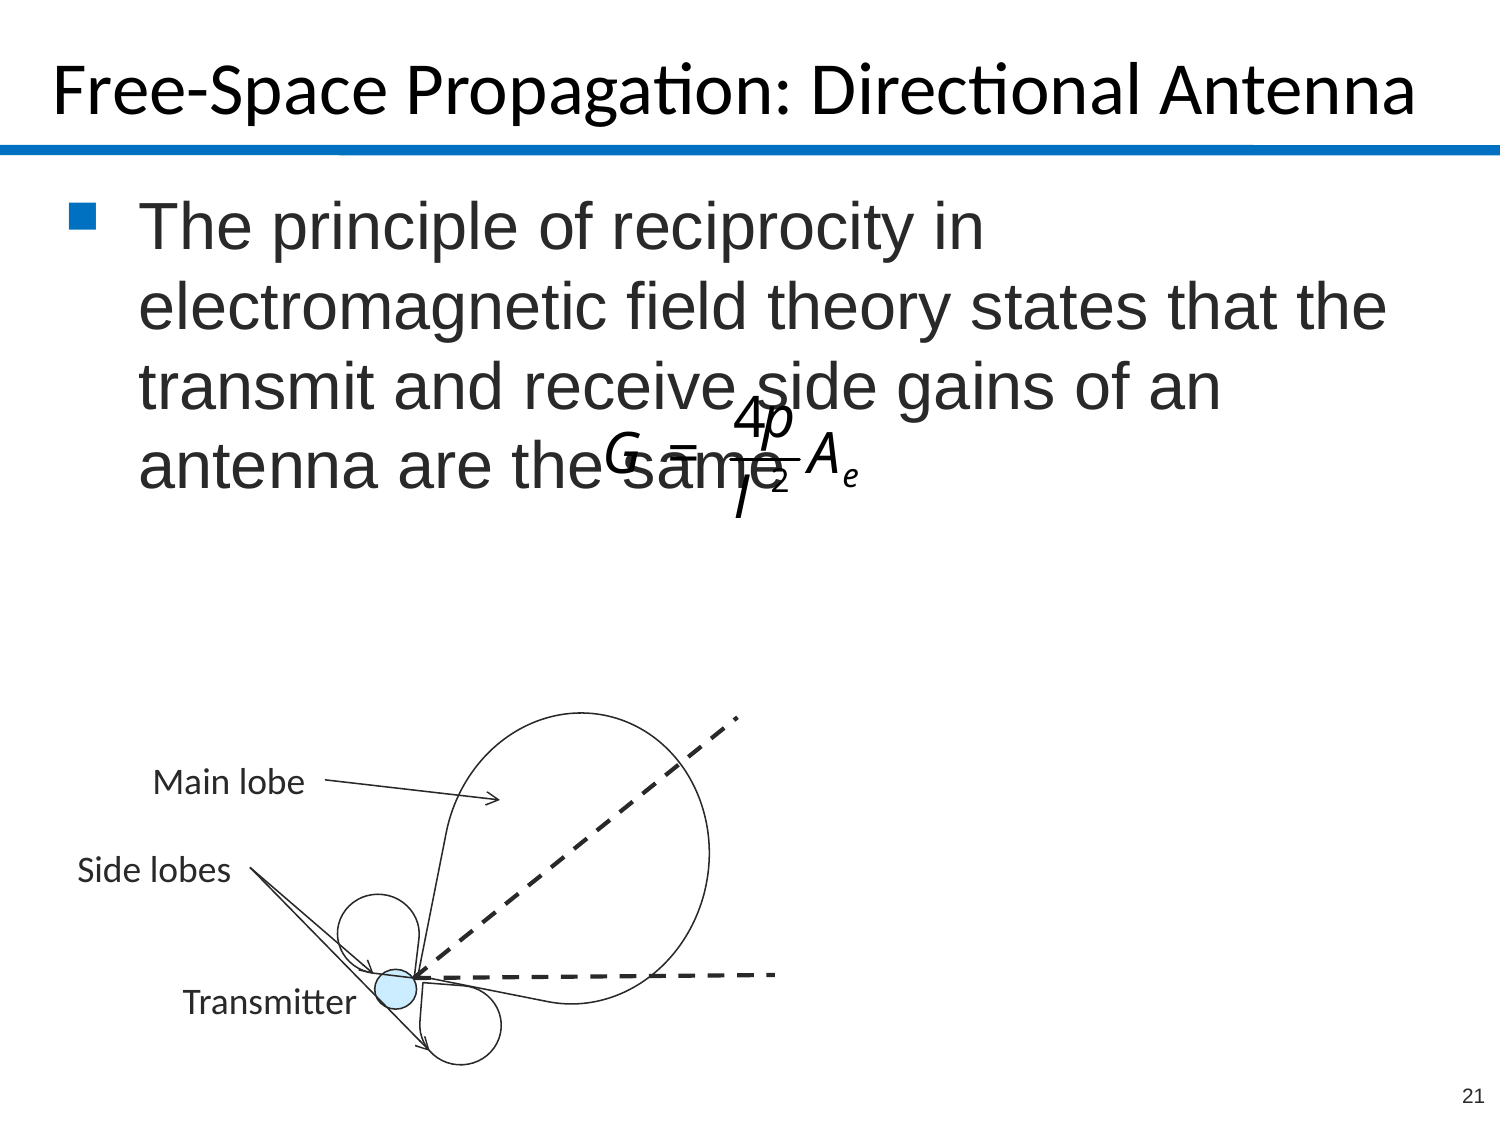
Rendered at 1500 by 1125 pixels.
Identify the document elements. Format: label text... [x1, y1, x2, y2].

list The principle of reciprocity in electromagnetic field theory states that the transmit and receive side gains of an antenna are the same [49, 174, 1476, 1038]
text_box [601, 387, 870, 531]
title Free-Space Propagation: Directional Antenna [37, 15, 1463, 138]
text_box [62, 712, 776, 1065]
slide_number 21 [1187, 1074, 1500, 1125]
